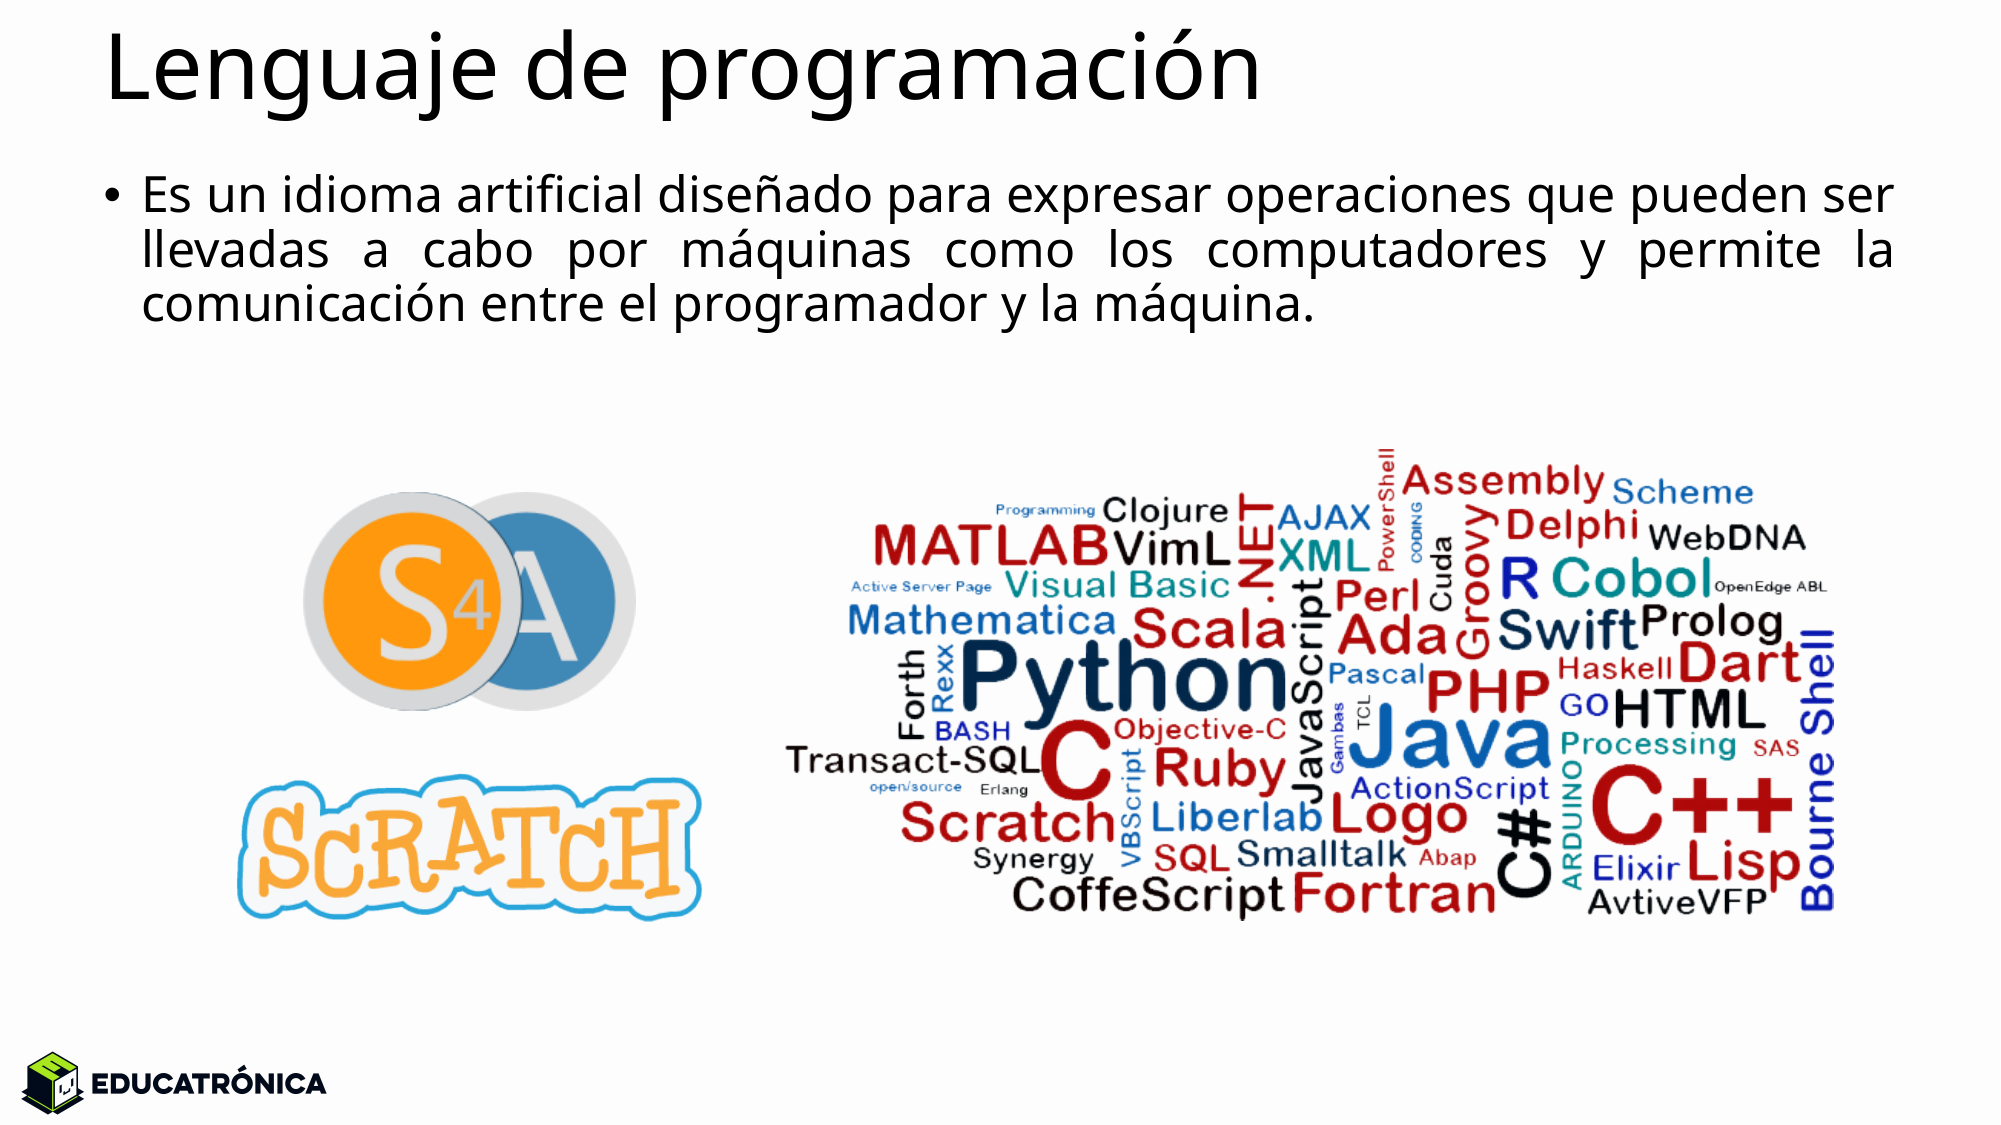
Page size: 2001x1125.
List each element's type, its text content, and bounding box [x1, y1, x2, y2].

list Es un idioma artificial diseñado para expresar operaciones que pueden ser llevadas a cabo por máquinas como los computadores y permite la comunicación entre el programador y la máquina. [88, 162, 1912, 1037]
picture [785, 449, 1834, 922]
picture [303, 492, 636, 711]
title Lenguaje de programación [88, 7, 1912, 133]
picture [236, 773, 703, 922]
picture [19, 1048, 330, 1118]
